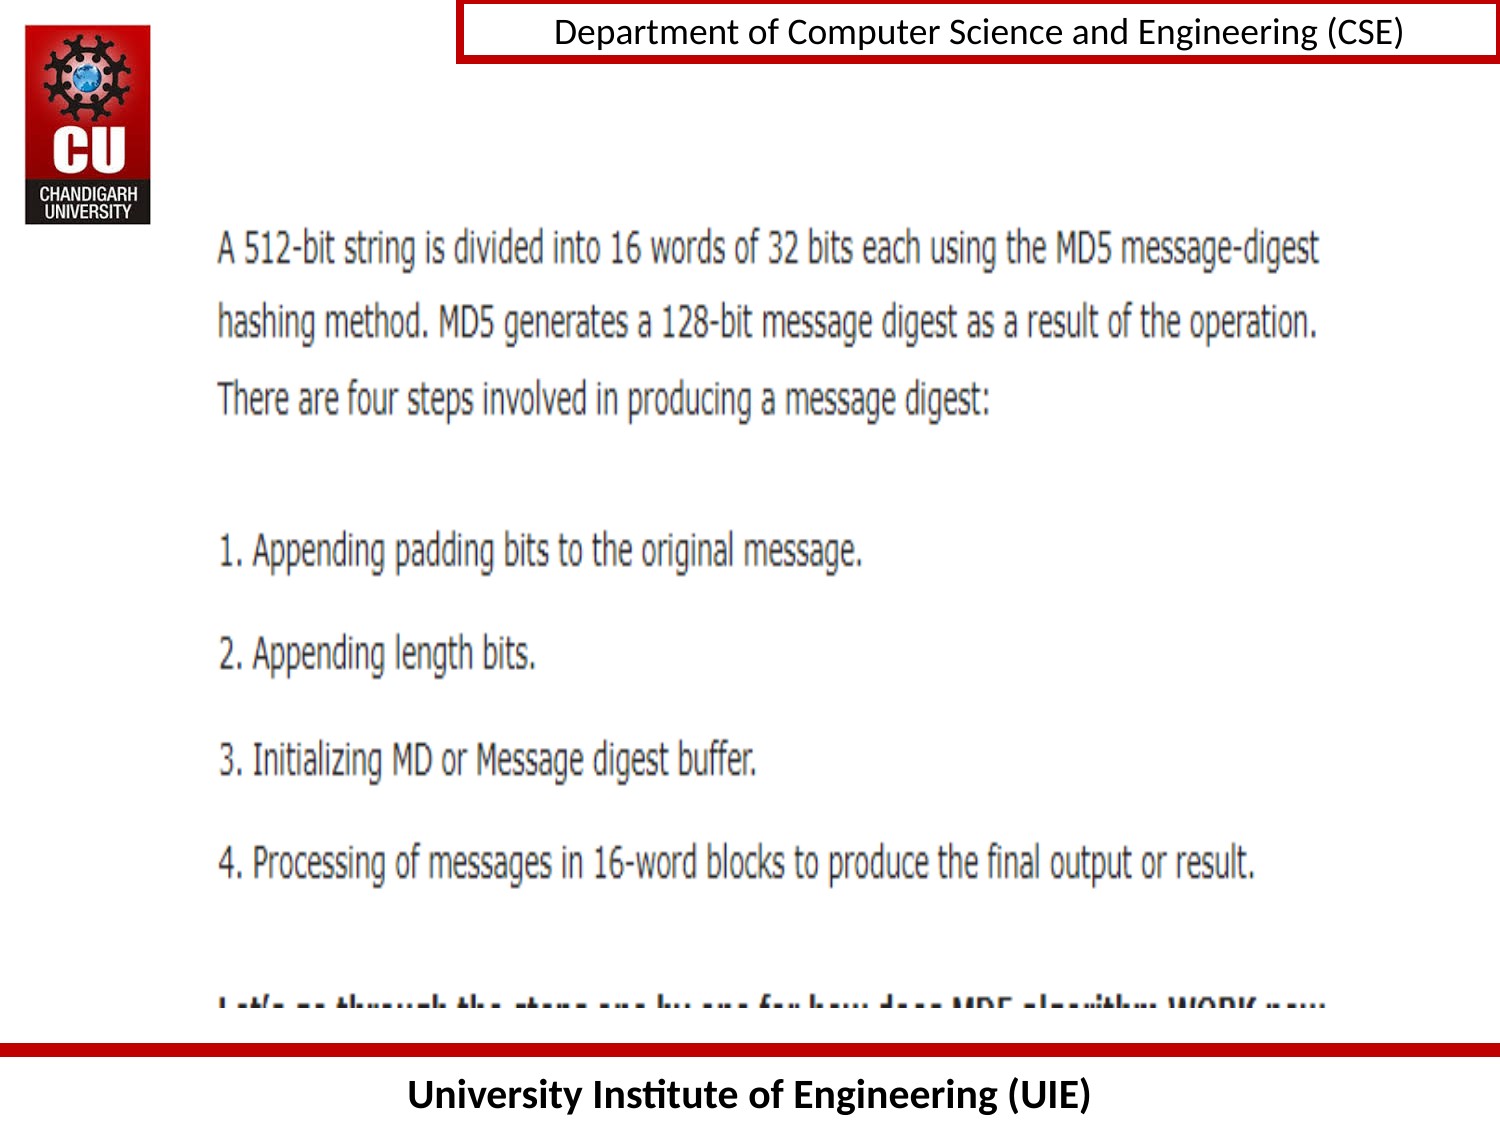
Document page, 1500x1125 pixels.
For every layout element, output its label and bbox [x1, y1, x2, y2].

picture [24, 24, 151, 225]
list [175, 187, 1407, 1009]
